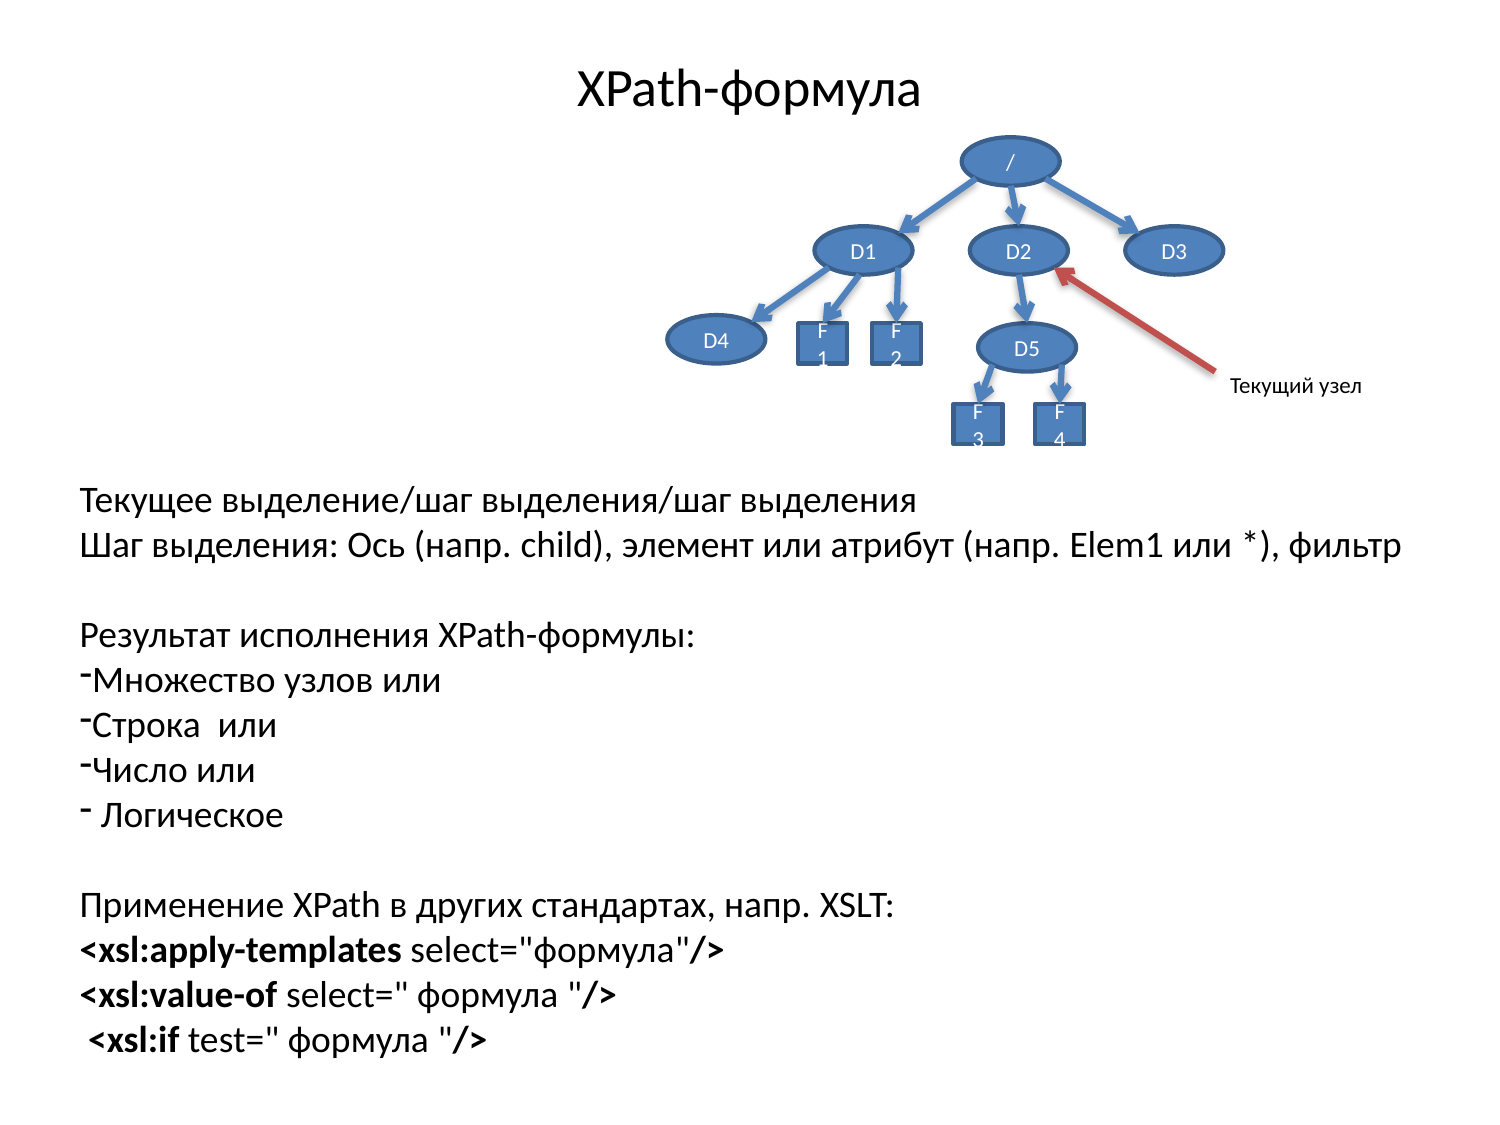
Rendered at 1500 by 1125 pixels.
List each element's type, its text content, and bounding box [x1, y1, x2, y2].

text_box Текущее выделение/шаг выделения/шаг выделения Шаг выделения: Ось (напр. child), элемент или атрибут (напр. Elem1 или *), фильтр Результат исполнения XPath-формулы: Множество узлов или Строка или Число или Логическое Применение XPath в других стандартах, напр. XSLT: <xsl:apply-templates select="формула"/> <xsl:value-of select=" формула "/> <xsl:if test=" формула "/> [64, 467, 1447, 1113]
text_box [667, 136, 1412, 445]
title XPath-формула [75, 45, 1425, 126]
